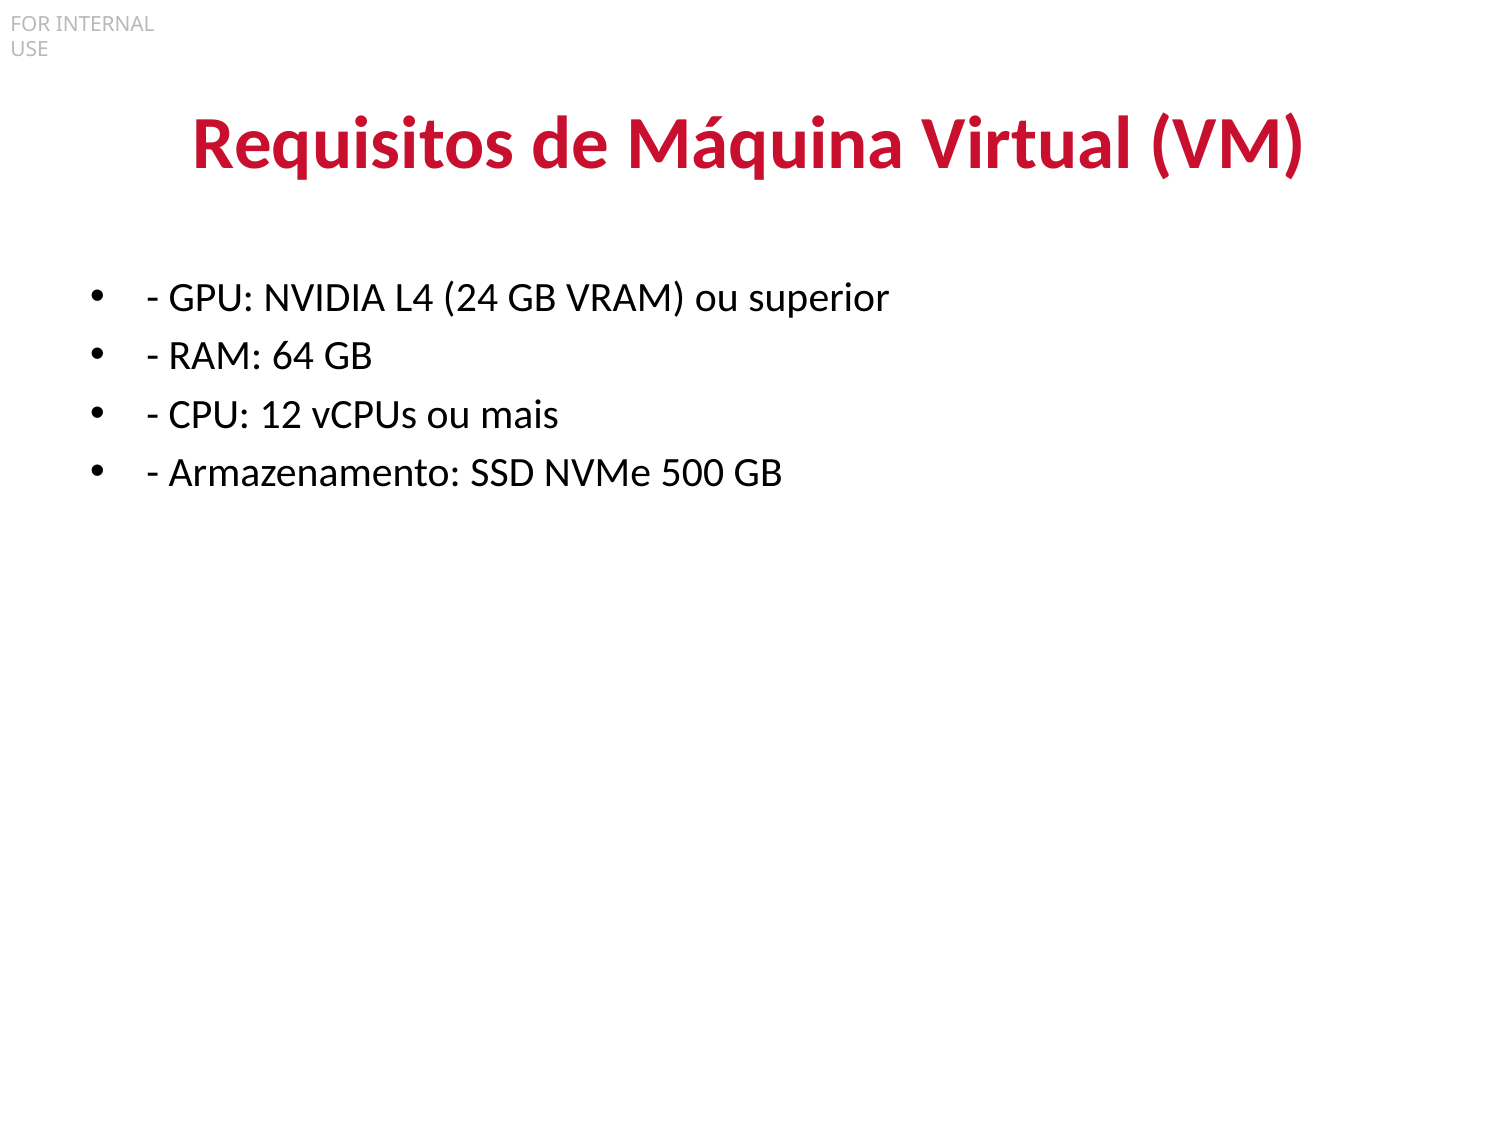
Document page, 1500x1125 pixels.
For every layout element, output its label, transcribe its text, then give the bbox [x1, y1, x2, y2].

title Requisitos de Máquina Virtual (VM) [75, 45, 1425, 233]
list - GPU: NVIDIA L4 (24 GB VRAM) ou superior - RAM: 64 GB - CPU: 12 vCPUs ou mais - Armazenamento: SSD NVMe 500 GB [75, 262, 1425, 1005]
